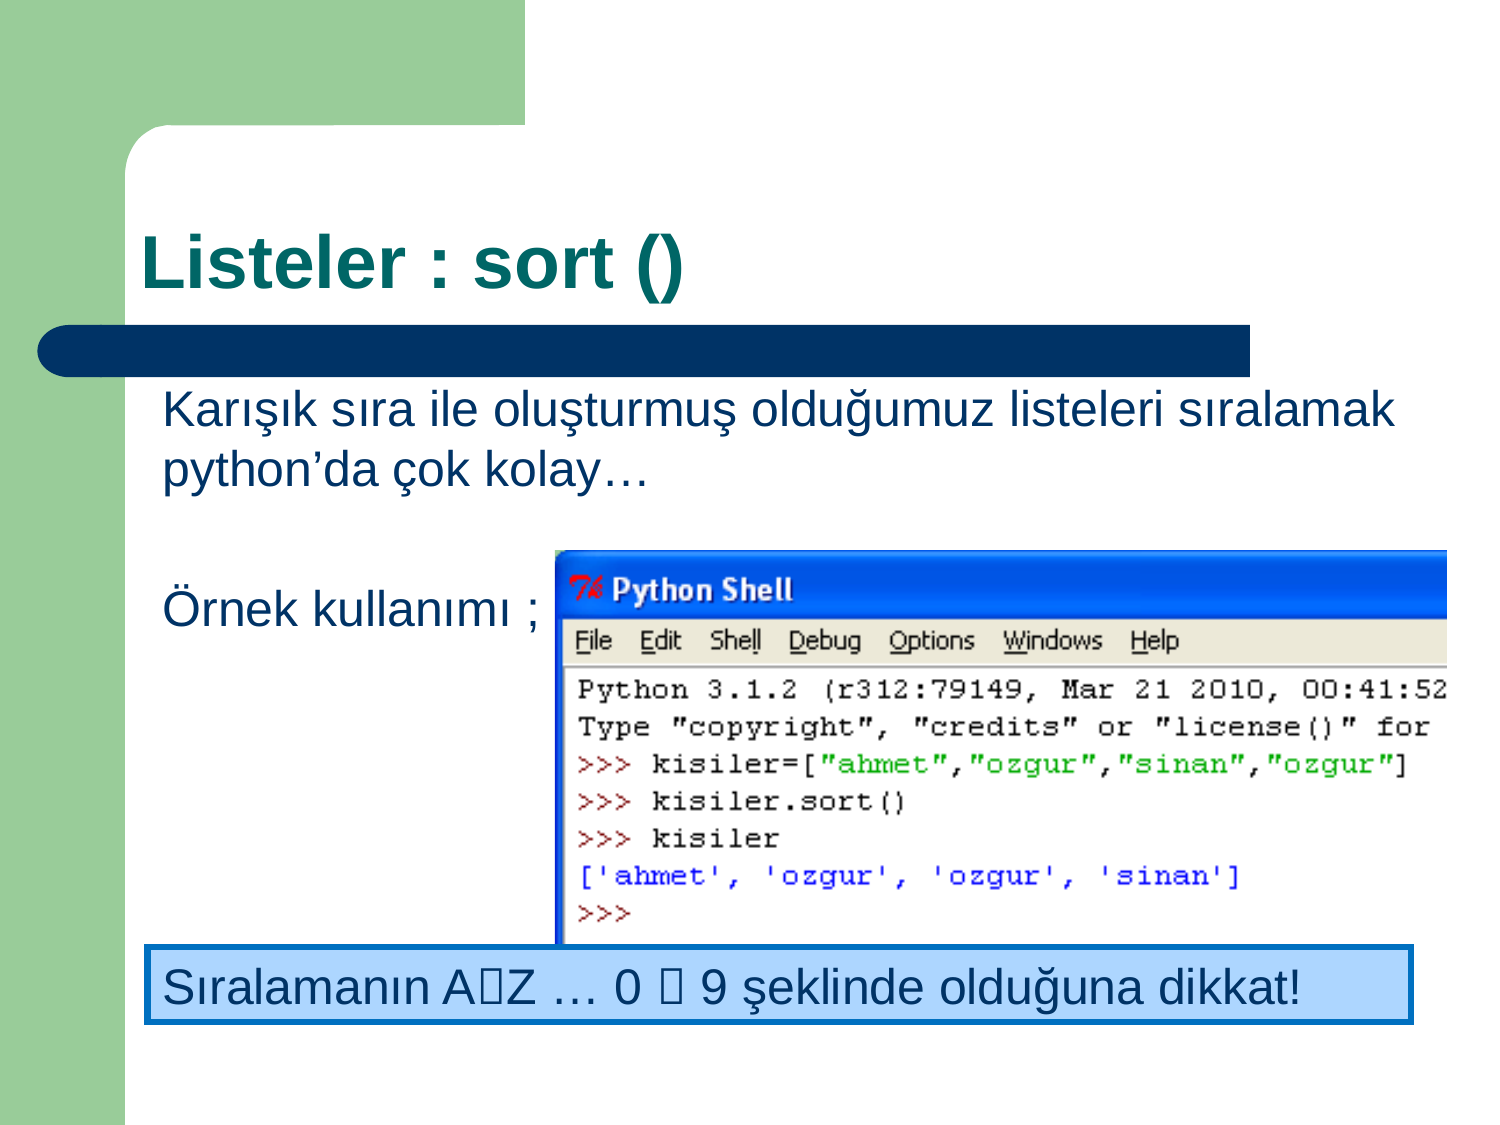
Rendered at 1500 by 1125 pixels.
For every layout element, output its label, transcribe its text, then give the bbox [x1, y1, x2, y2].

text_box Karışık sıra ile oluşturmuş olduğumuz listeleri sıralamak python’da çok kolay… Örnek kullanımı ; [147, 368, 1448, 644]
picture [554, 550, 1448, 965]
title Listeler : sort () [124, 124, 1426, 313]
text_box Sıralamanın AZ … 0  9 şeklinde olduğuna dikkat! [147, 947, 1412, 1023]
